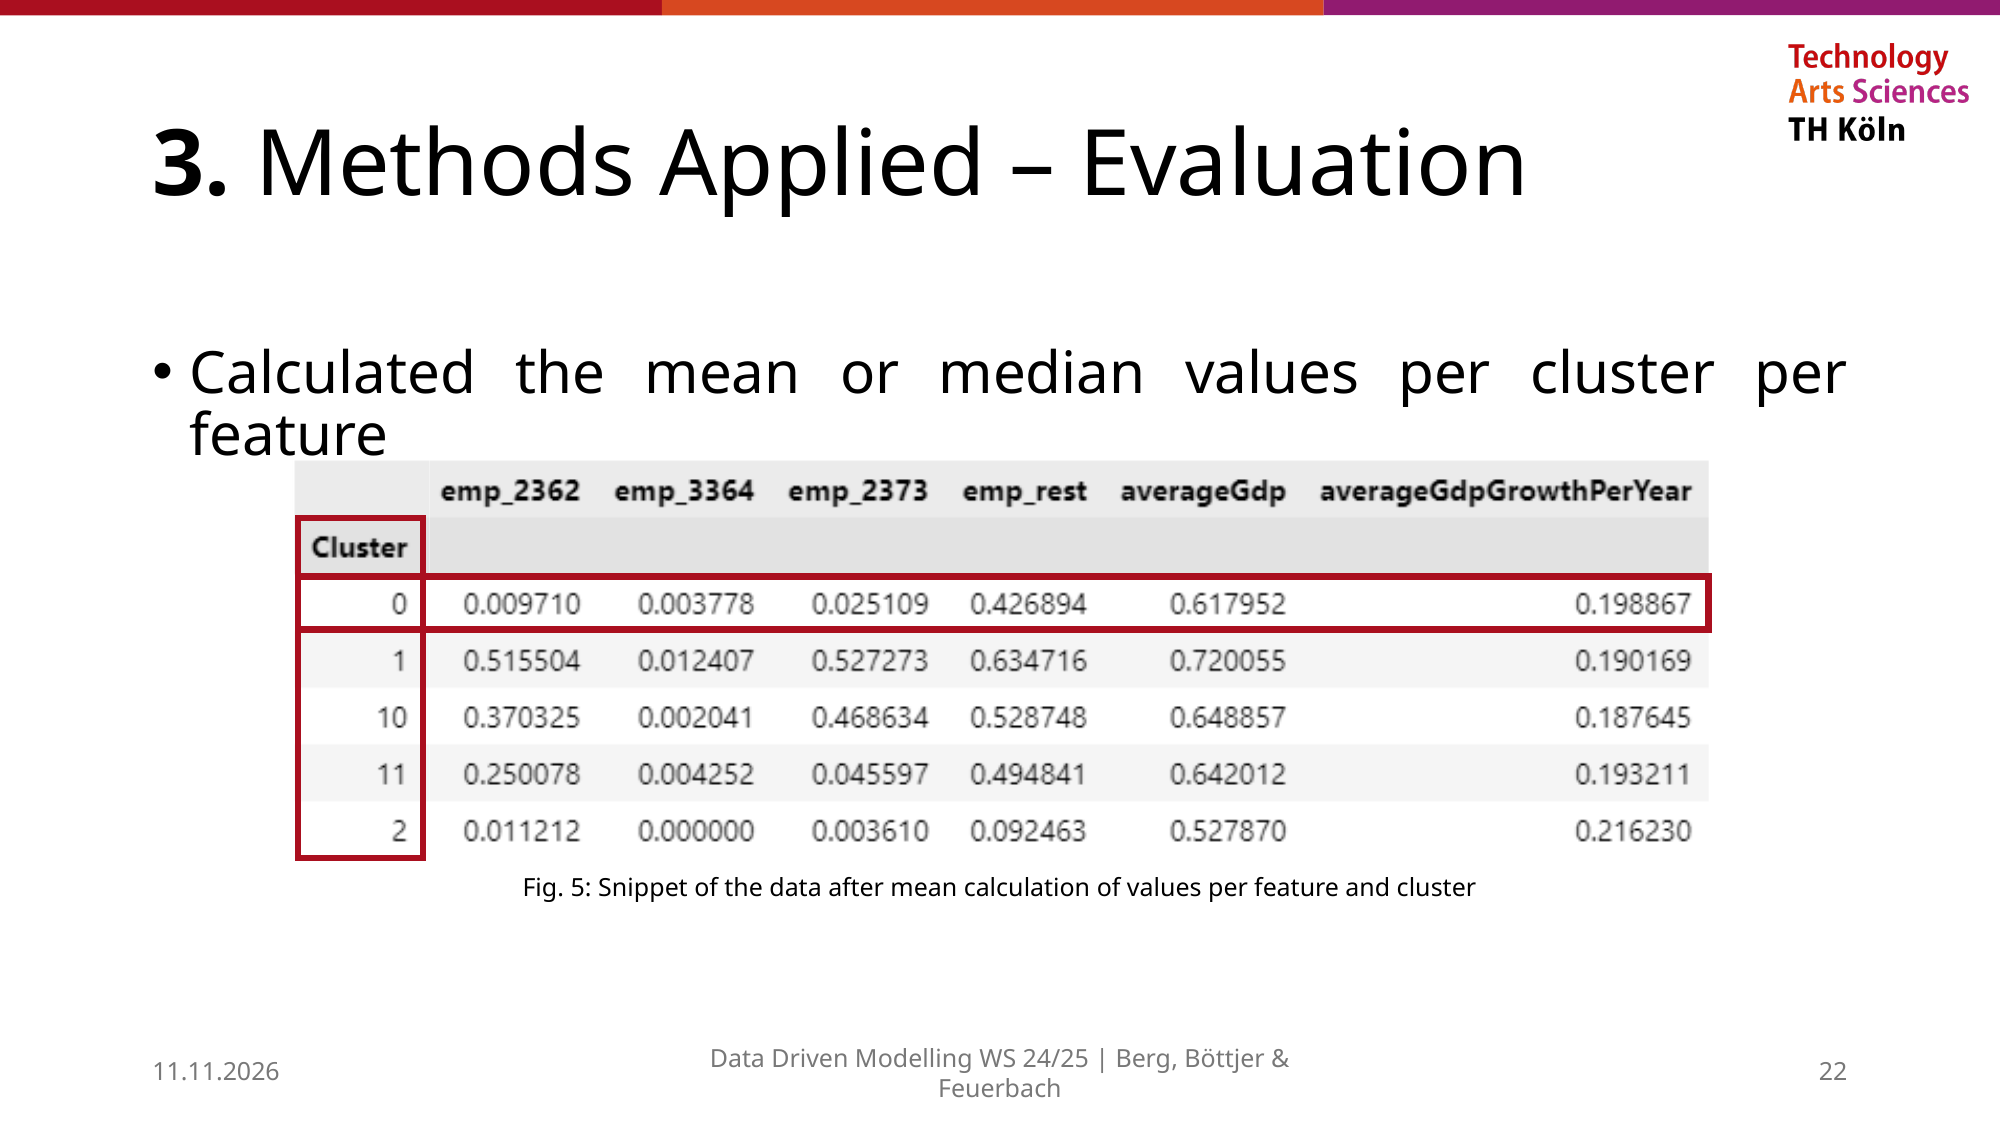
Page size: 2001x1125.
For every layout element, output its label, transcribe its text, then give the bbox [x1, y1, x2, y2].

list Calculated the mean or median values per cluster per feature [137, 299, 1863, 1014]
slide_number 22 [1412, 1042, 1863, 1103]
title 3. Methods Applied – Evaluation [137, 56, 1863, 275]
footer Data Driven Modelling WS 24/25 | Berg, Böttjer & Feuerbach [662, 1042, 1338, 1103]
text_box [0, 0, 2000, 16]
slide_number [137, 1042, 588, 1103]
picture [1787, 43, 1969, 142]
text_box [290, 457, 1709, 856]
text_box Fig. 5: Snippet of the data after mean calculation of values per feature and cluster [353, 864, 1647, 909]
